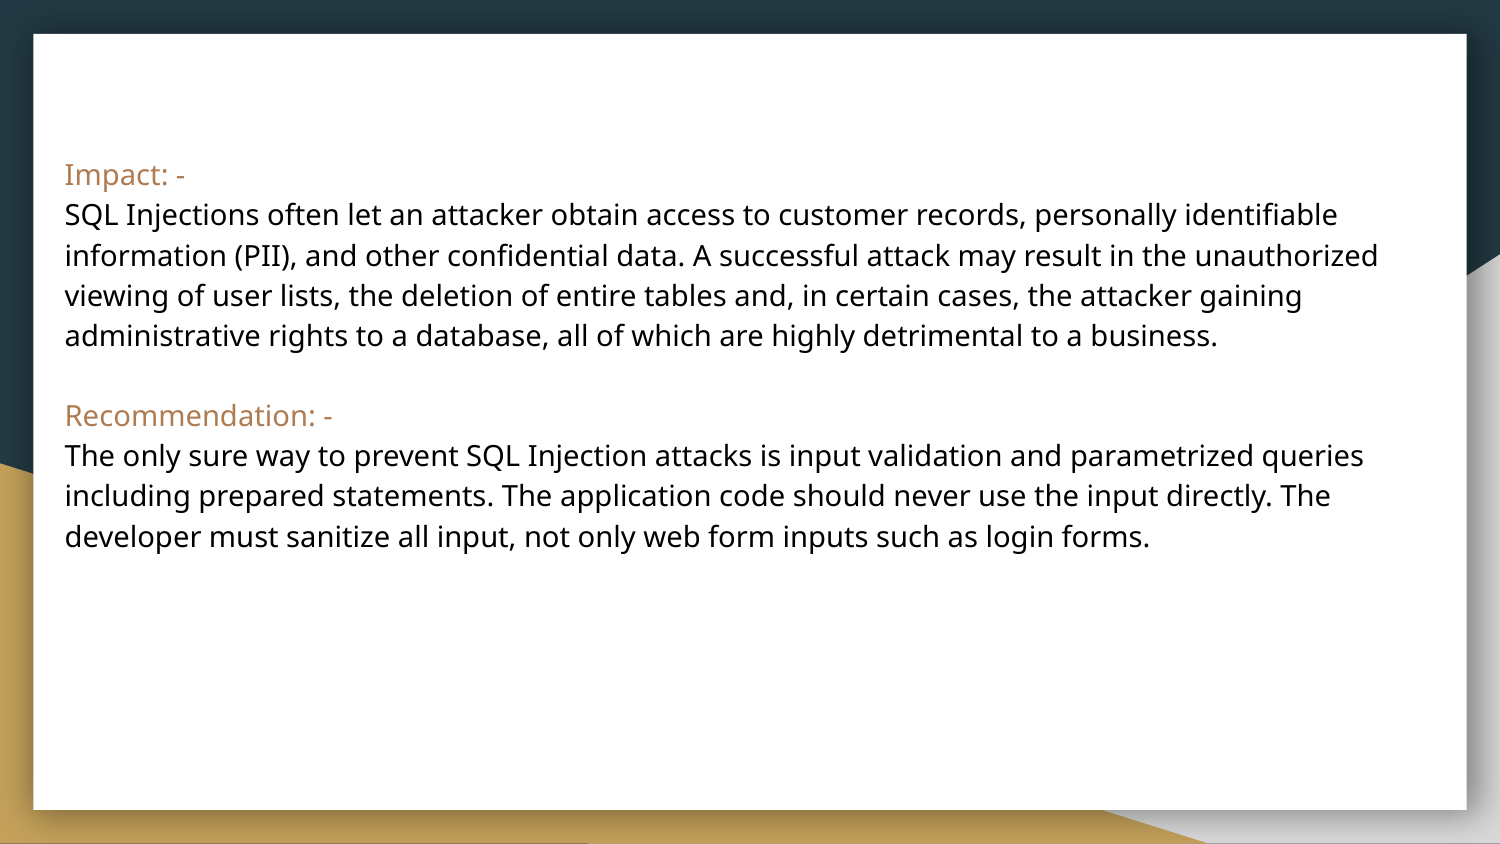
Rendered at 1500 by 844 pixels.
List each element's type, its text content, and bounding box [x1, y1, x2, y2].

text_box Impact: - SQL Injections often let an attacker obtain access to customer records, personally identifiable information (PII), and other confidential data. A successful attack may result in the unauthorized viewing of user lists, the deletion of entire tables and, in certain cases, the attacker gaining administrative rights to a database, all of which are highly detrimental to a business. Recommendation: - The only sure way to prevent SQL Injection attacks is input validation and parametrized queries including prepared statements. The application code should never use the input directly. The developer must sanitize all input, not only web form inputs such as login forms. [49, 136, 1434, 568]
